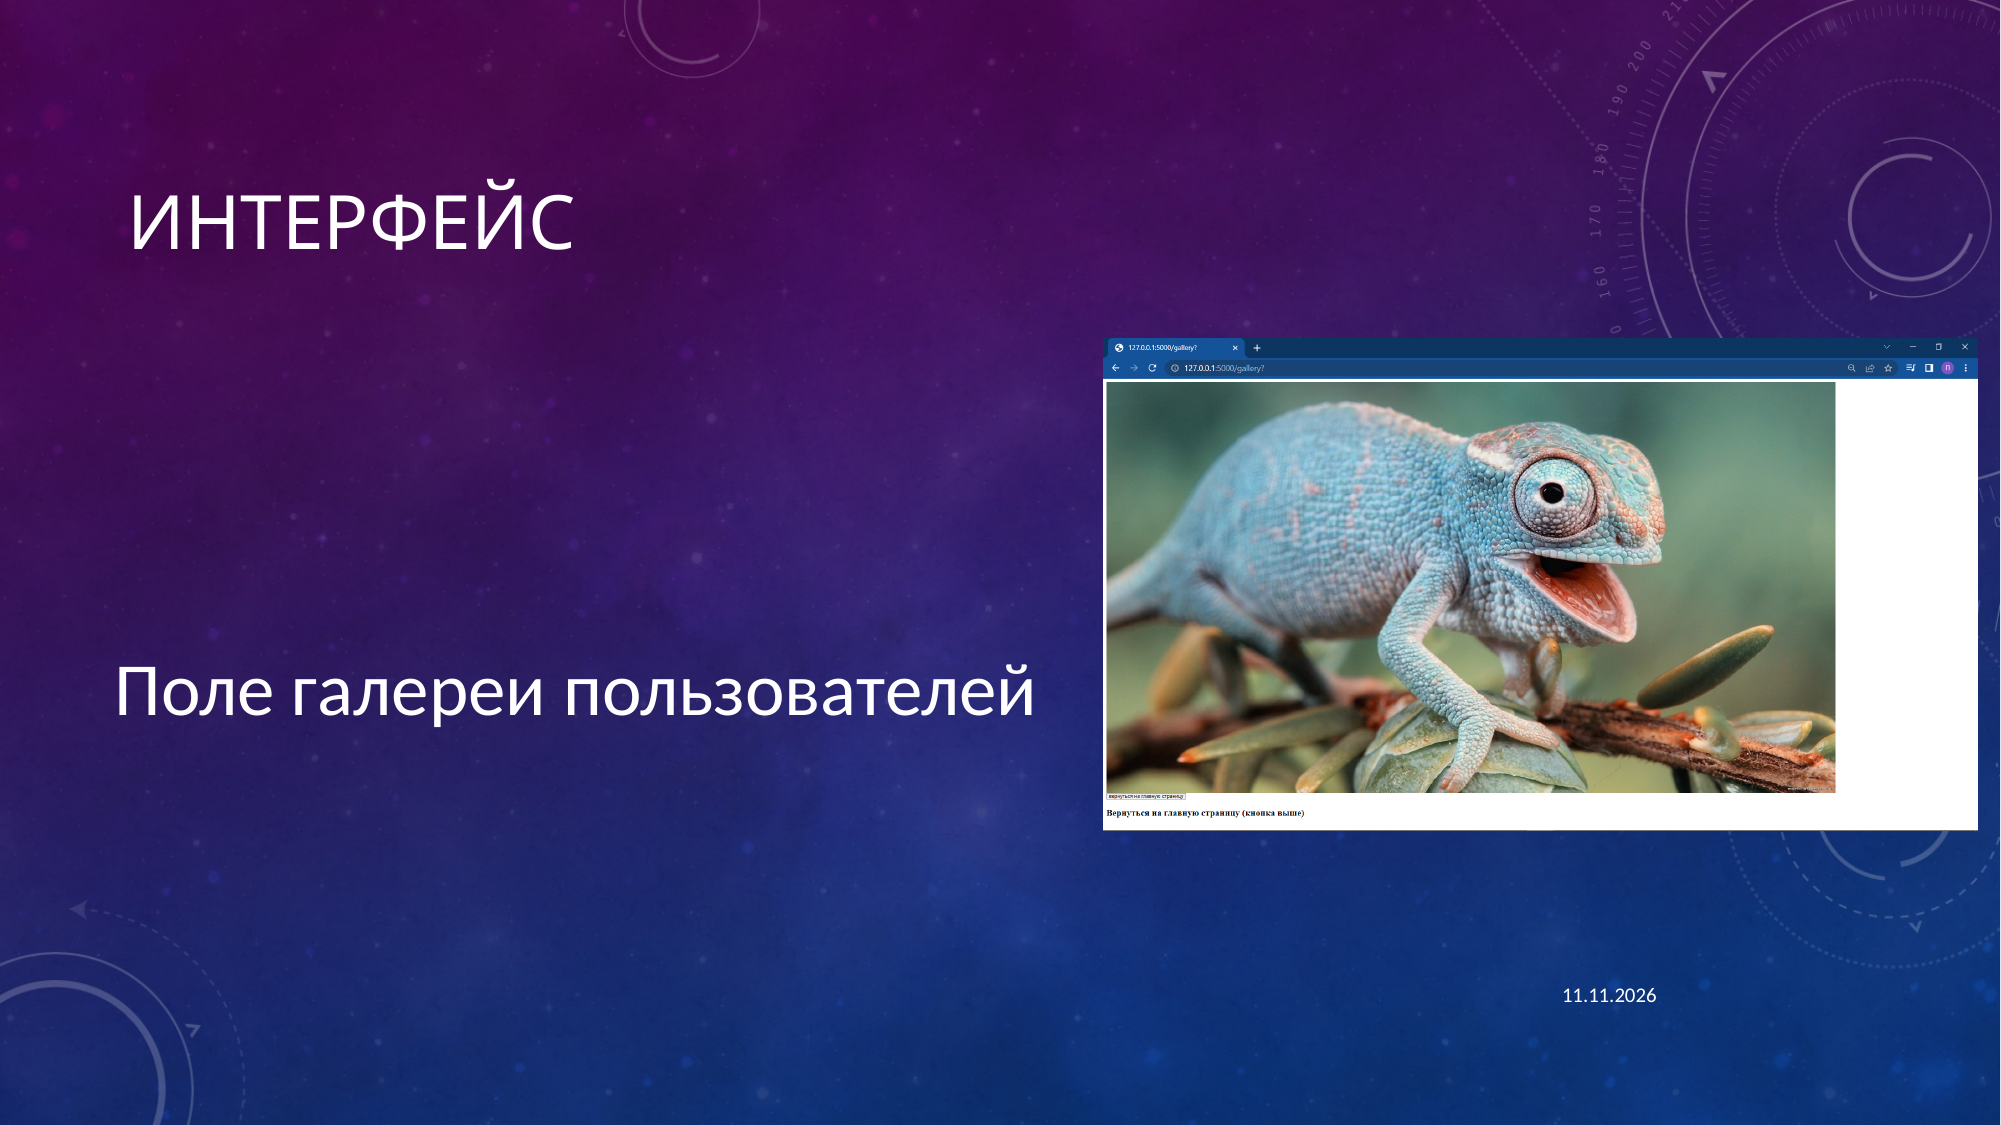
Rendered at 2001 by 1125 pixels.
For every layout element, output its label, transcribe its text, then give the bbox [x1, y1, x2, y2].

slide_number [1409, 963, 1672, 1025]
title Интерфейс [112, 99, 1775, 338]
picture [0, 0, 2001, 1125]
list Поле галереи пользователей [25, 297, 1115, 1075]
